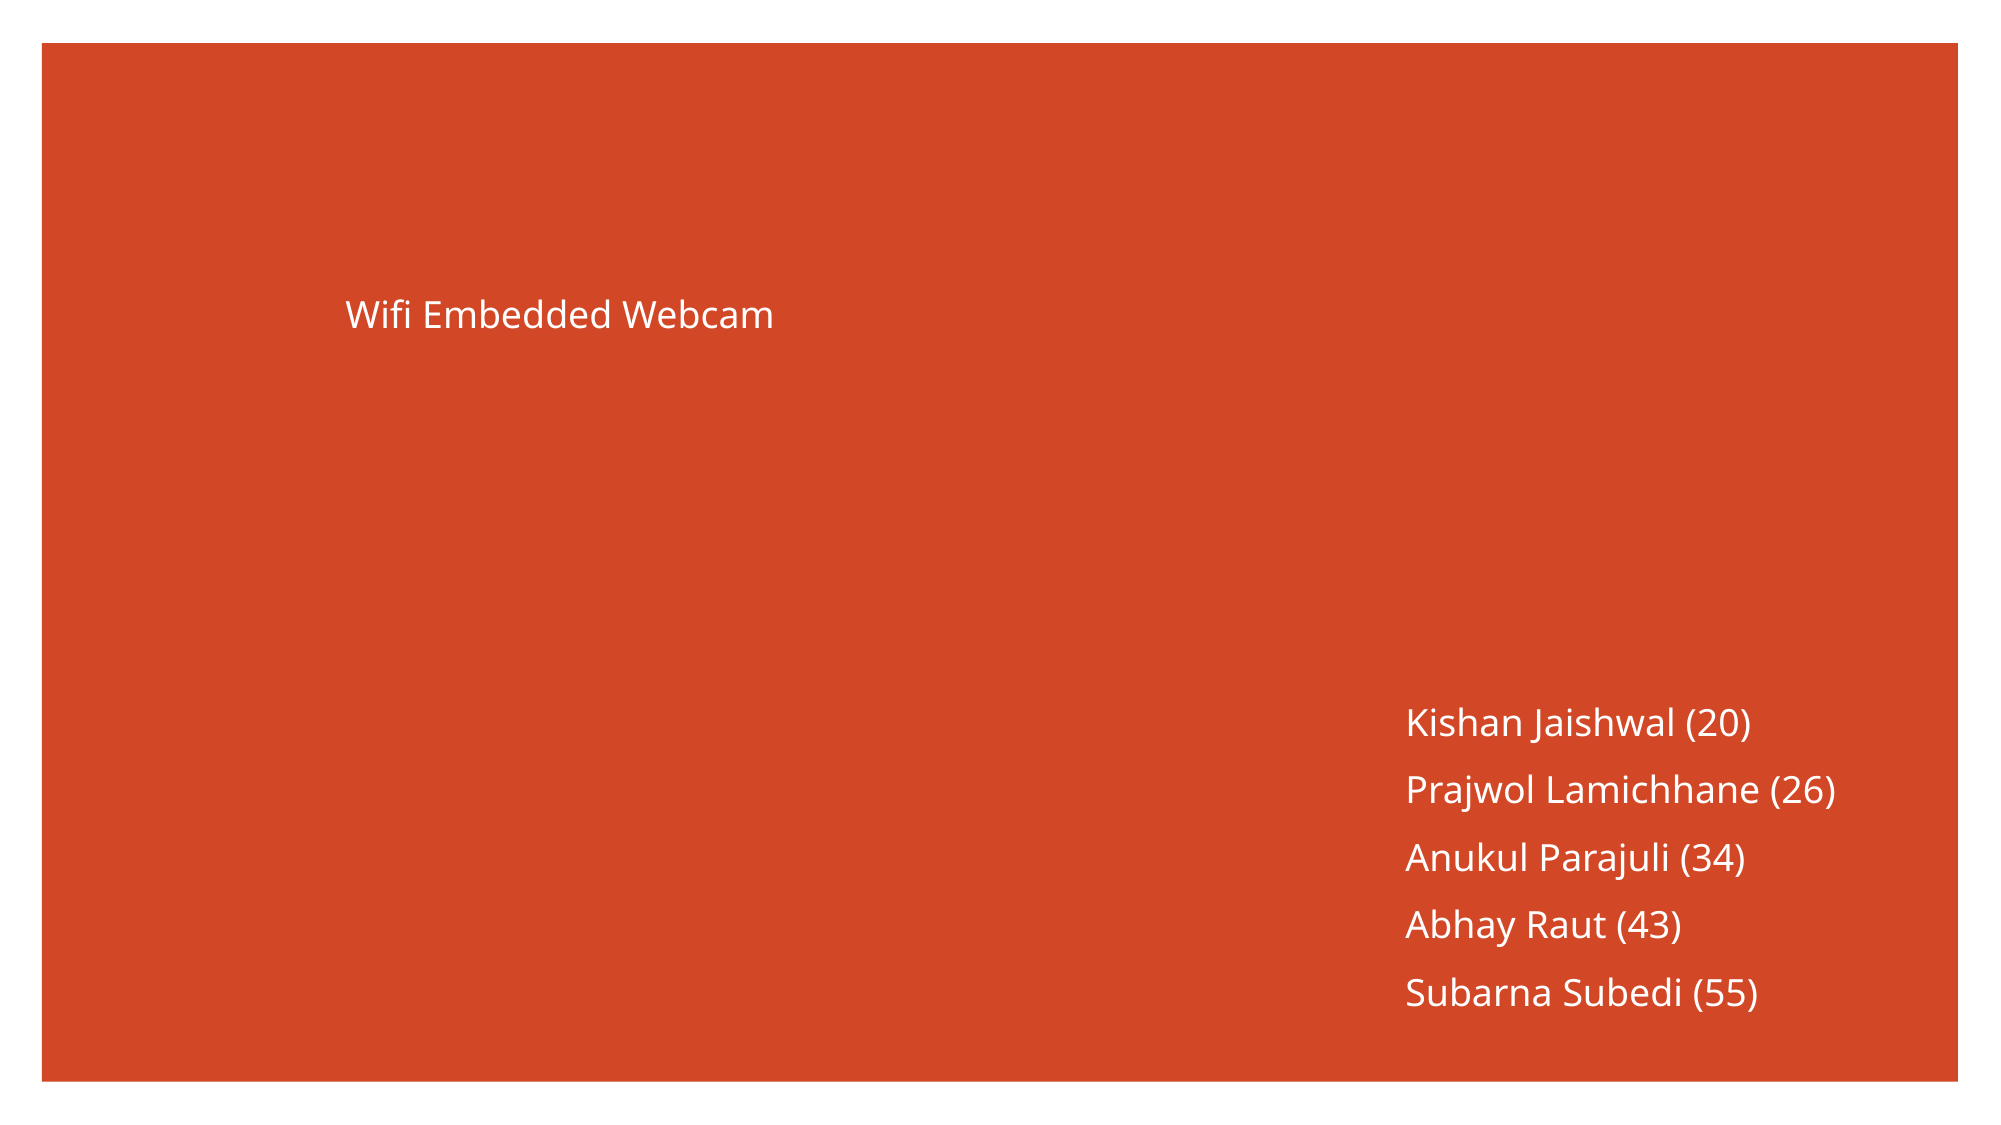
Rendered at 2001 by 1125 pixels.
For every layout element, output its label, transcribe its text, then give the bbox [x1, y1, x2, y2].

text_box Wifi Embedded Webcam [330, 118, 2000, 510]
text_box Kishan Jaishwal (20) Prajwol Lamichhane (26) Anukul Parajuli (34) Abhay Raut (43) Subarna Subedi (55) [1390, 668, 1959, 948]
